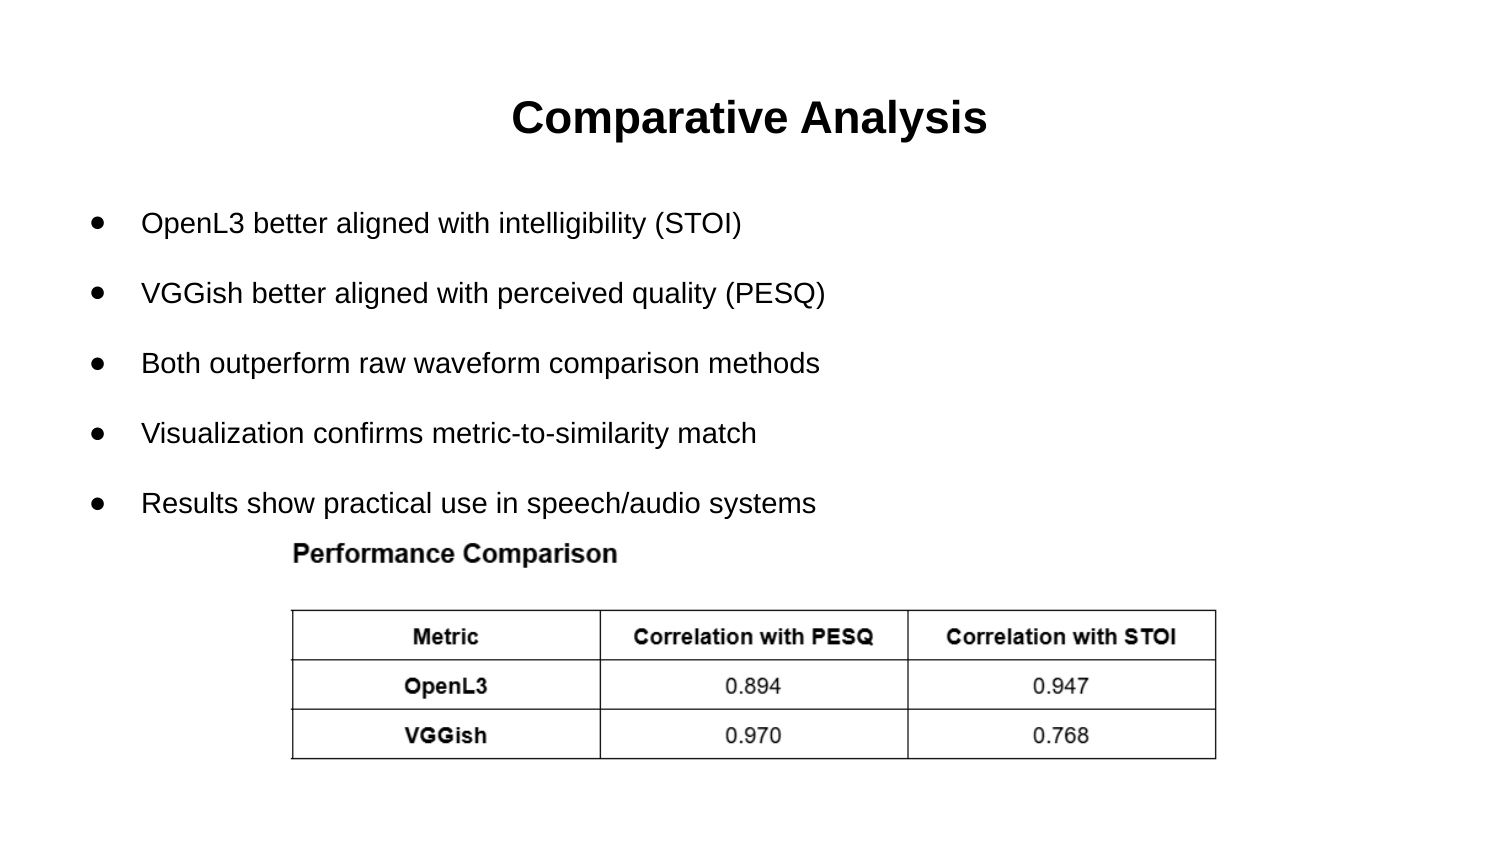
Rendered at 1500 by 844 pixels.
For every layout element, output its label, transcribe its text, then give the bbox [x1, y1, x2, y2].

title Comparative Analysis [51, 72, 1449, 167]
list OpenL3 better aligned with intelligibility (STOI) VGGish better aligned with perceived quality (PESQ) Both outperform raw waveform comparison methods Visualization confirms metric-to-similarity match Results show practical use in speech/audio systems [51, 189, 1449, 750]
picture [274, 536, 1226, 768]
